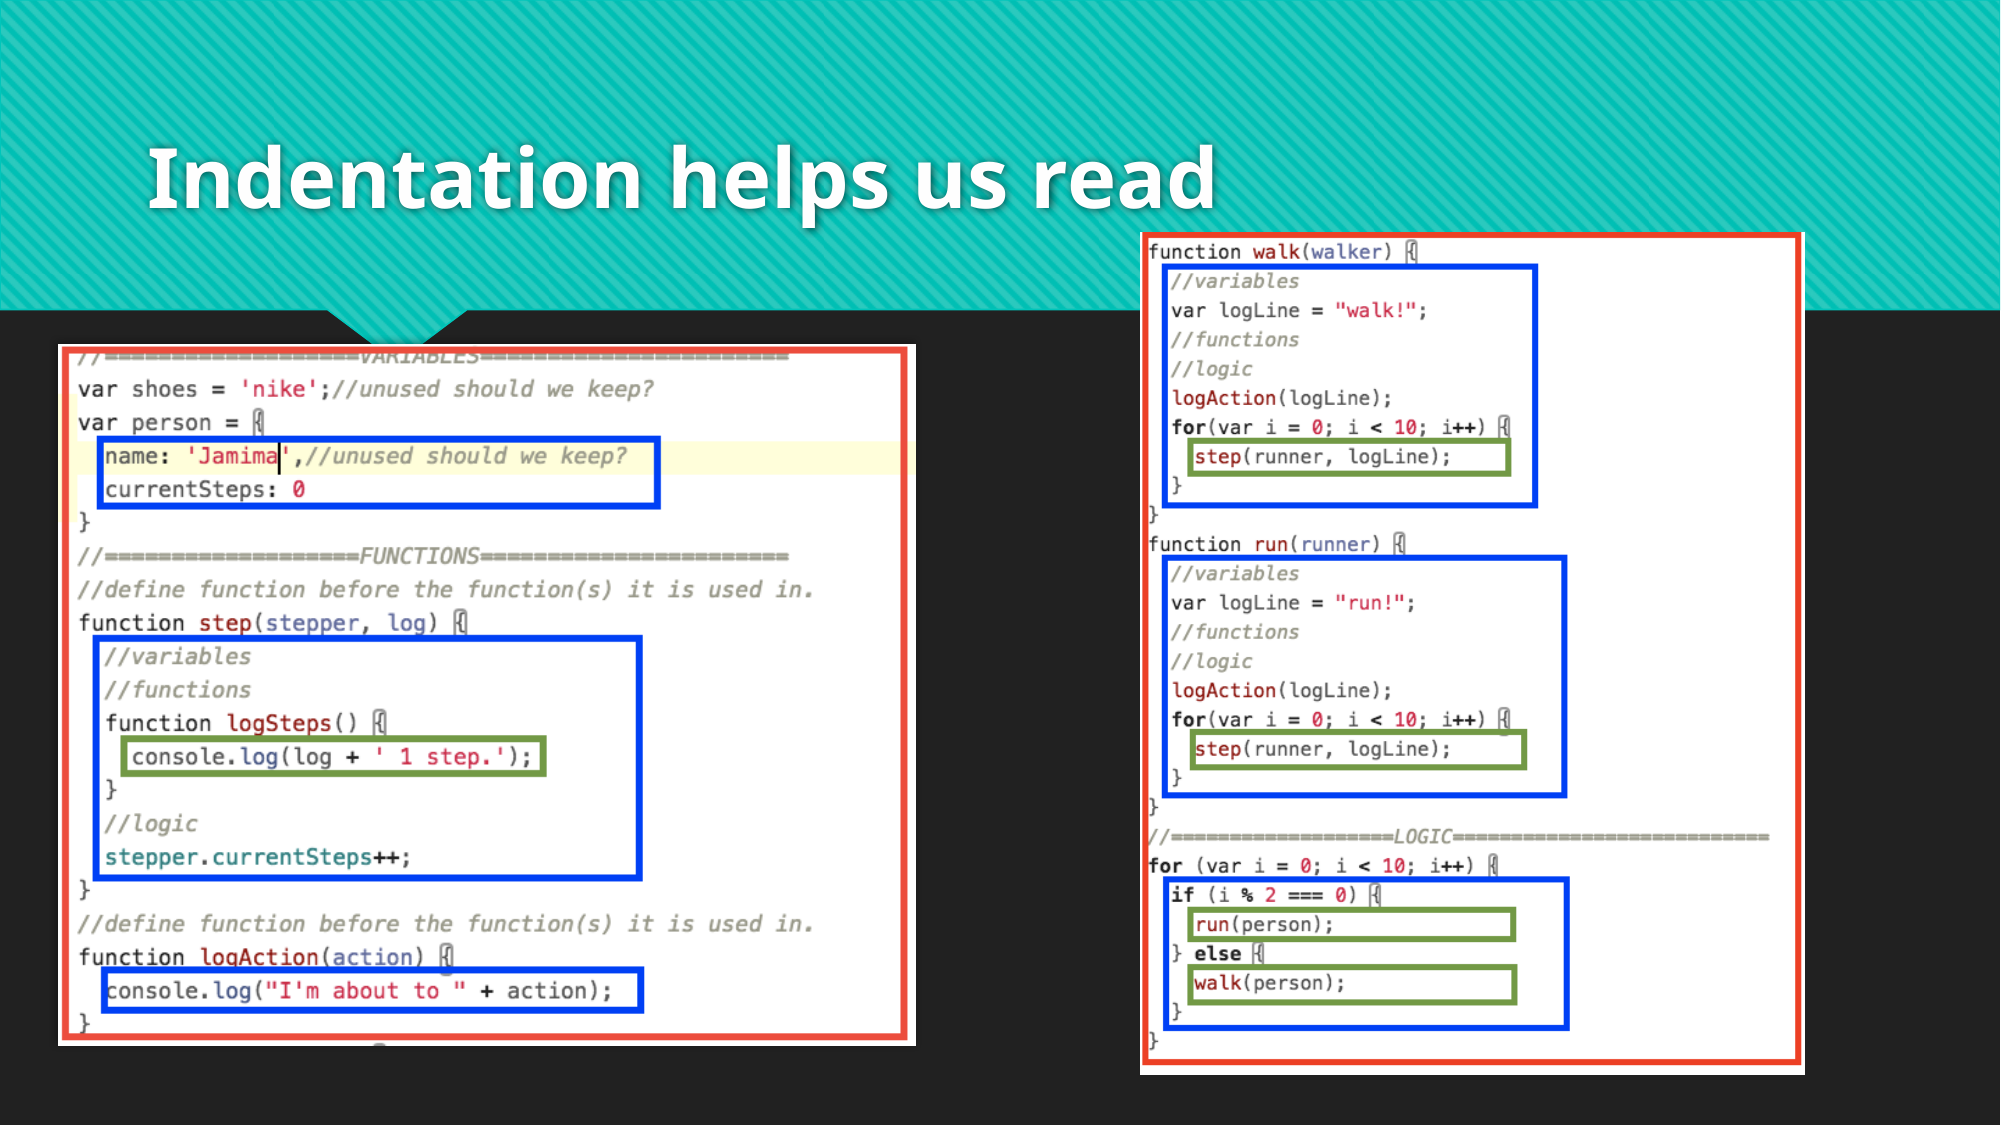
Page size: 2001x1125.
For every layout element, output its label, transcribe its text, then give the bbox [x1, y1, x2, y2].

title Indentation helps us read [132, 73, 1868, 233]
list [57, 343, 916, 1046]
picture [1140, 232, 1805, 1075]
